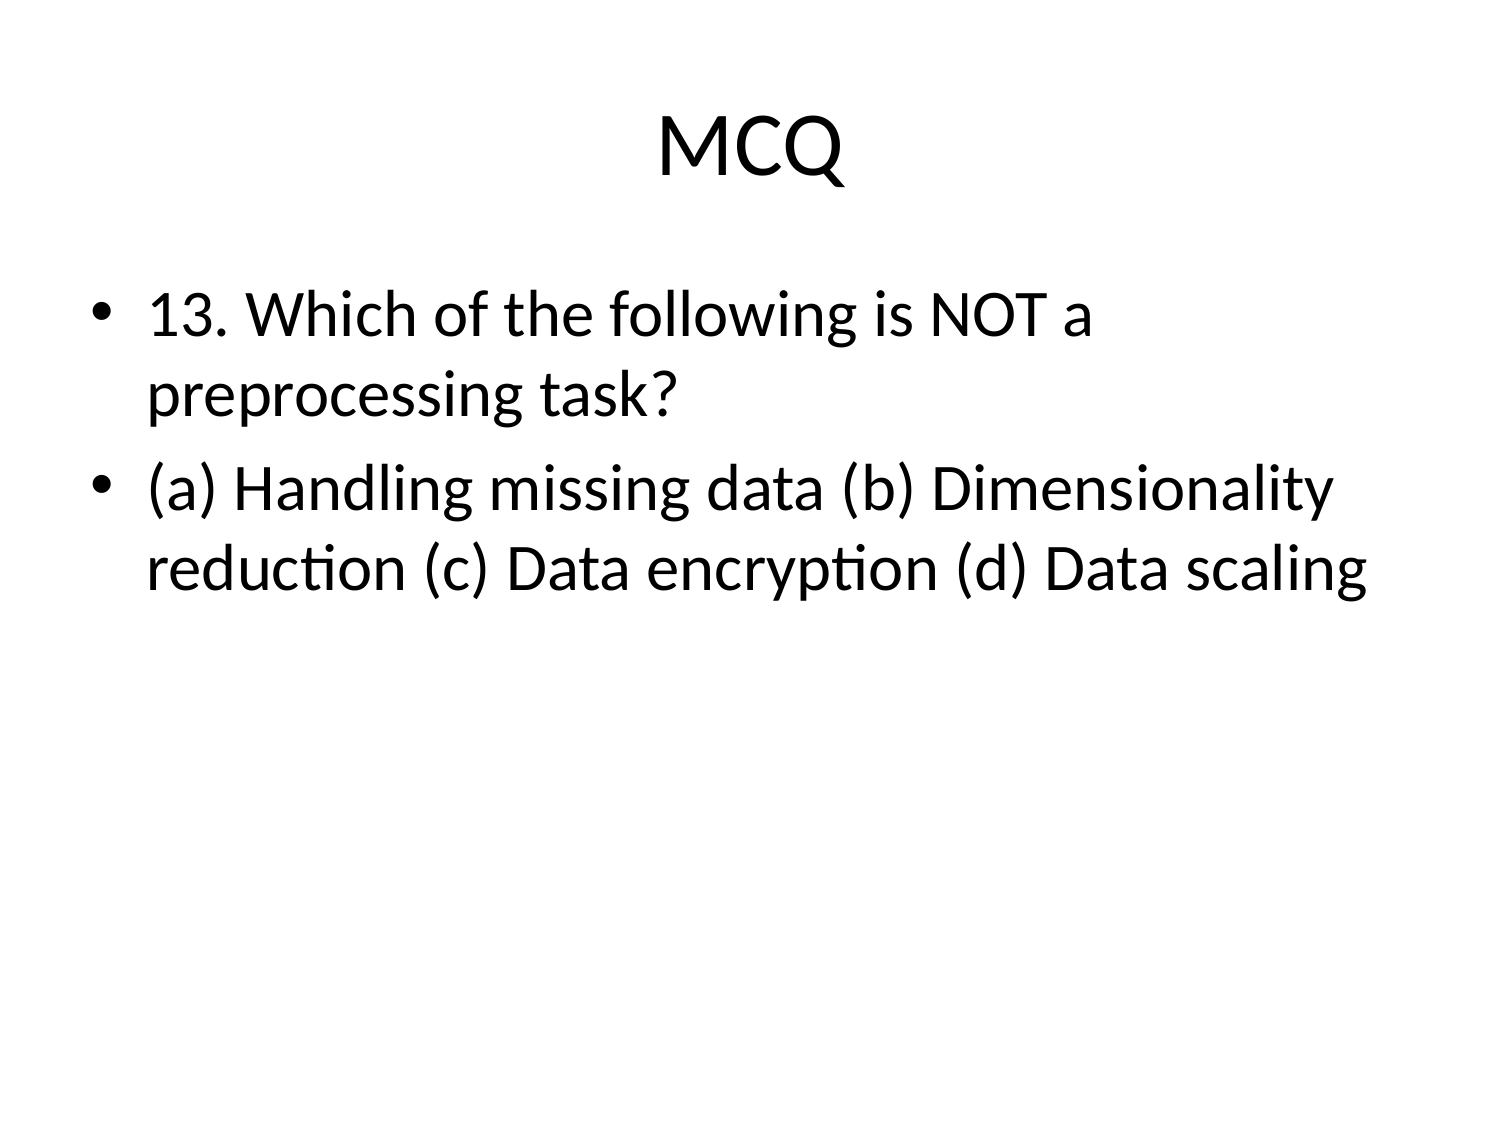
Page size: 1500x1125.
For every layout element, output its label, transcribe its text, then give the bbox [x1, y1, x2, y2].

list 13. Which of the following is NOT a preprocessing task? (a) Handling missing data (b) Dimensionality reduction (c) Data encryption (d) Data scaling [75, 262, 1425, 1005]
title MCQ [75, 45, 1425, 233]
